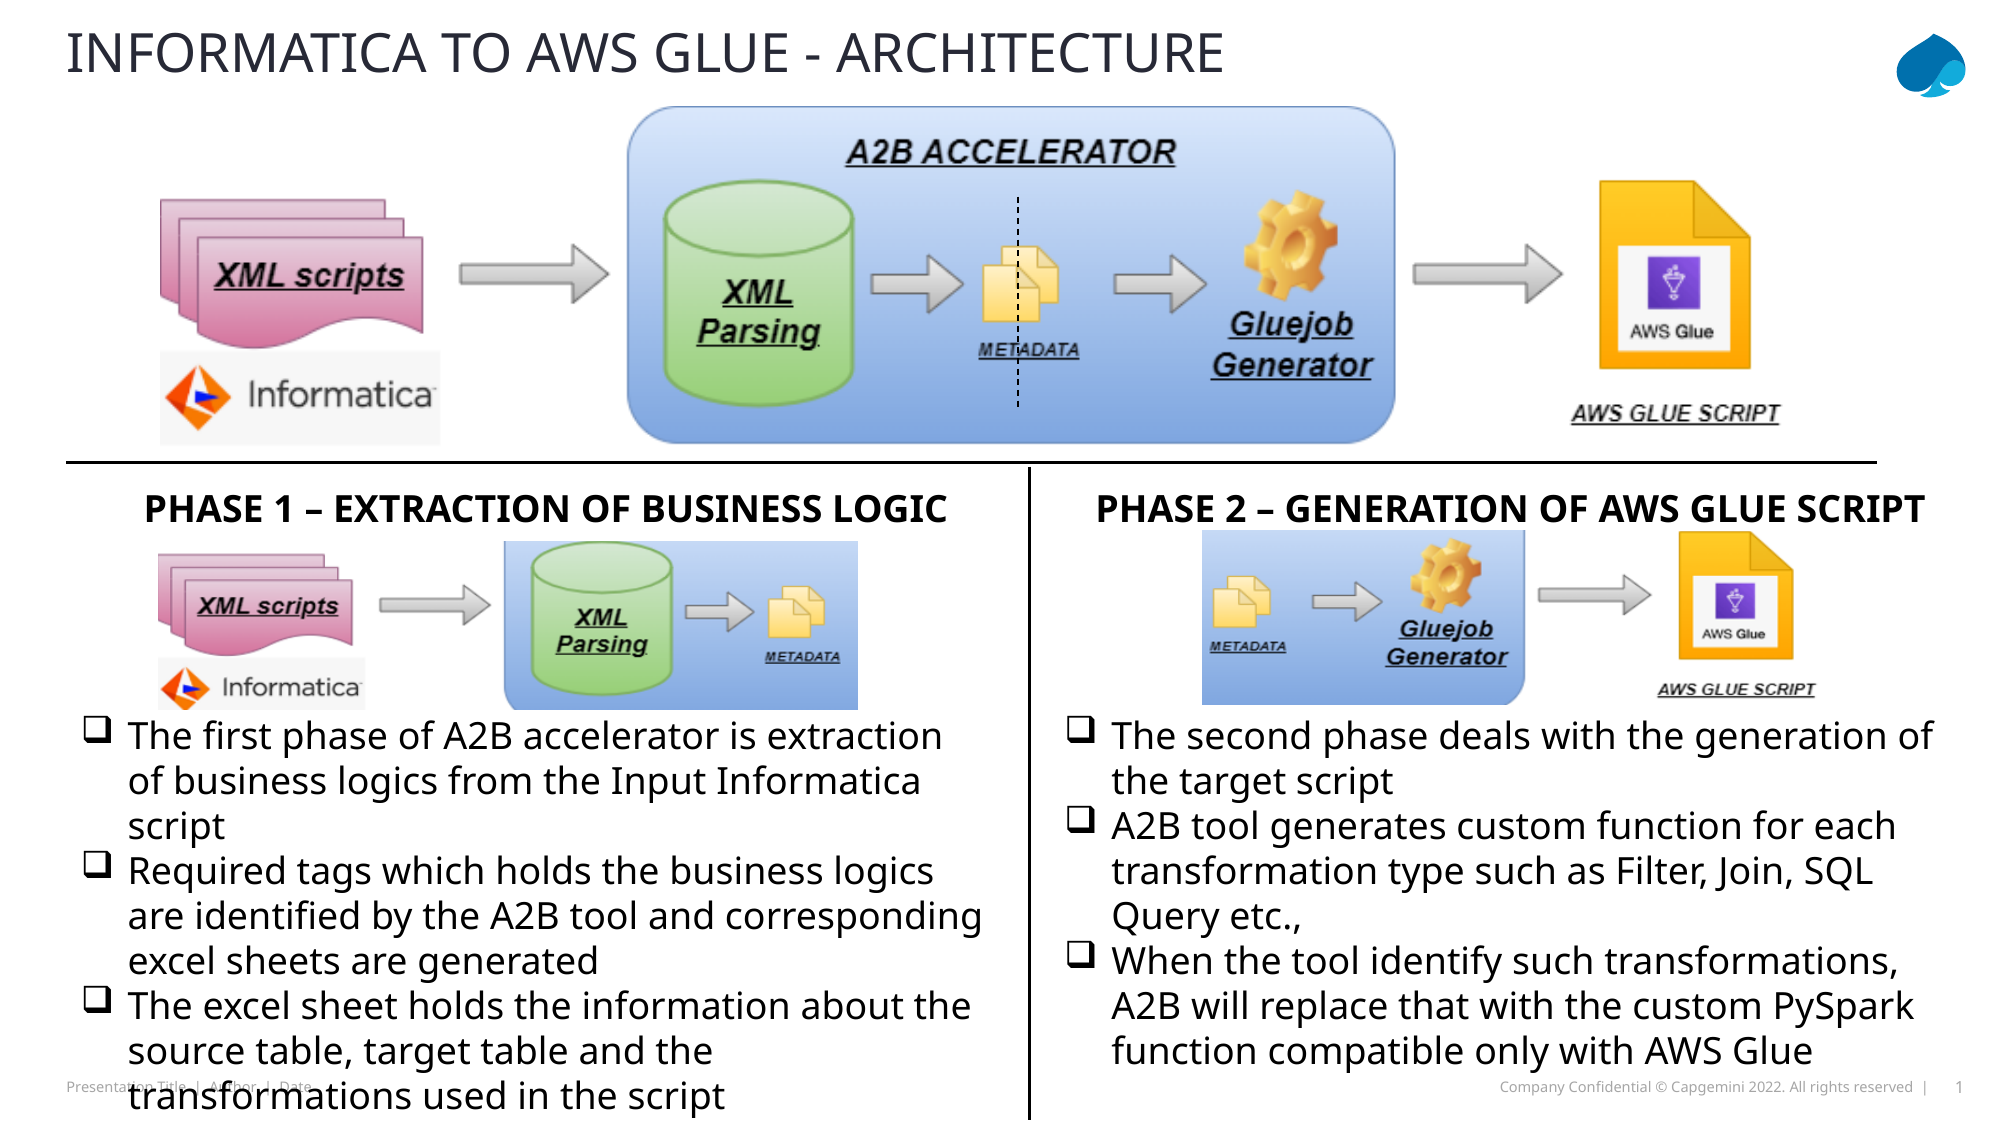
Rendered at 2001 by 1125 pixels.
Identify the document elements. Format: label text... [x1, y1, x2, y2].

text_box PHASE 1 – EXTRACTION OF BUSINESS LOGIC [96, 477, 997, 538]
text_box The second phase deals with the generation of the target script A2B tool generates custom function for each transformation type such as Filter, Join, SQL Query etc., When the tool identify such transformations, A2B will replace that with the custom PySpark function compatible only with AWS Glue [1049, 704, 1950, 1080]
text_box The first phase of A2B accelerator is extraction of business logics from the Input Informatica script Required tags which holds the business logics are identified by the A2B tool and corresponding excel sheets are generated The excel sheet holds the information about the source table, target table and the transformations used in the script [66, 704, 1000, 1125]
list [66, 106, 1933, 1062]
title INFORMATICA TO AWS GLUE - ARCHITECTURE [66, 4, 1863, 85]
picture [1202, 530, 1820, 705]
picture [160, 106, 1798, 449]
text_box PHASE 2 – GENERATION OF AWS GLUE SCRIPT [1060, 477, 1961, 538]
picture [158, 540, 858, 710]
